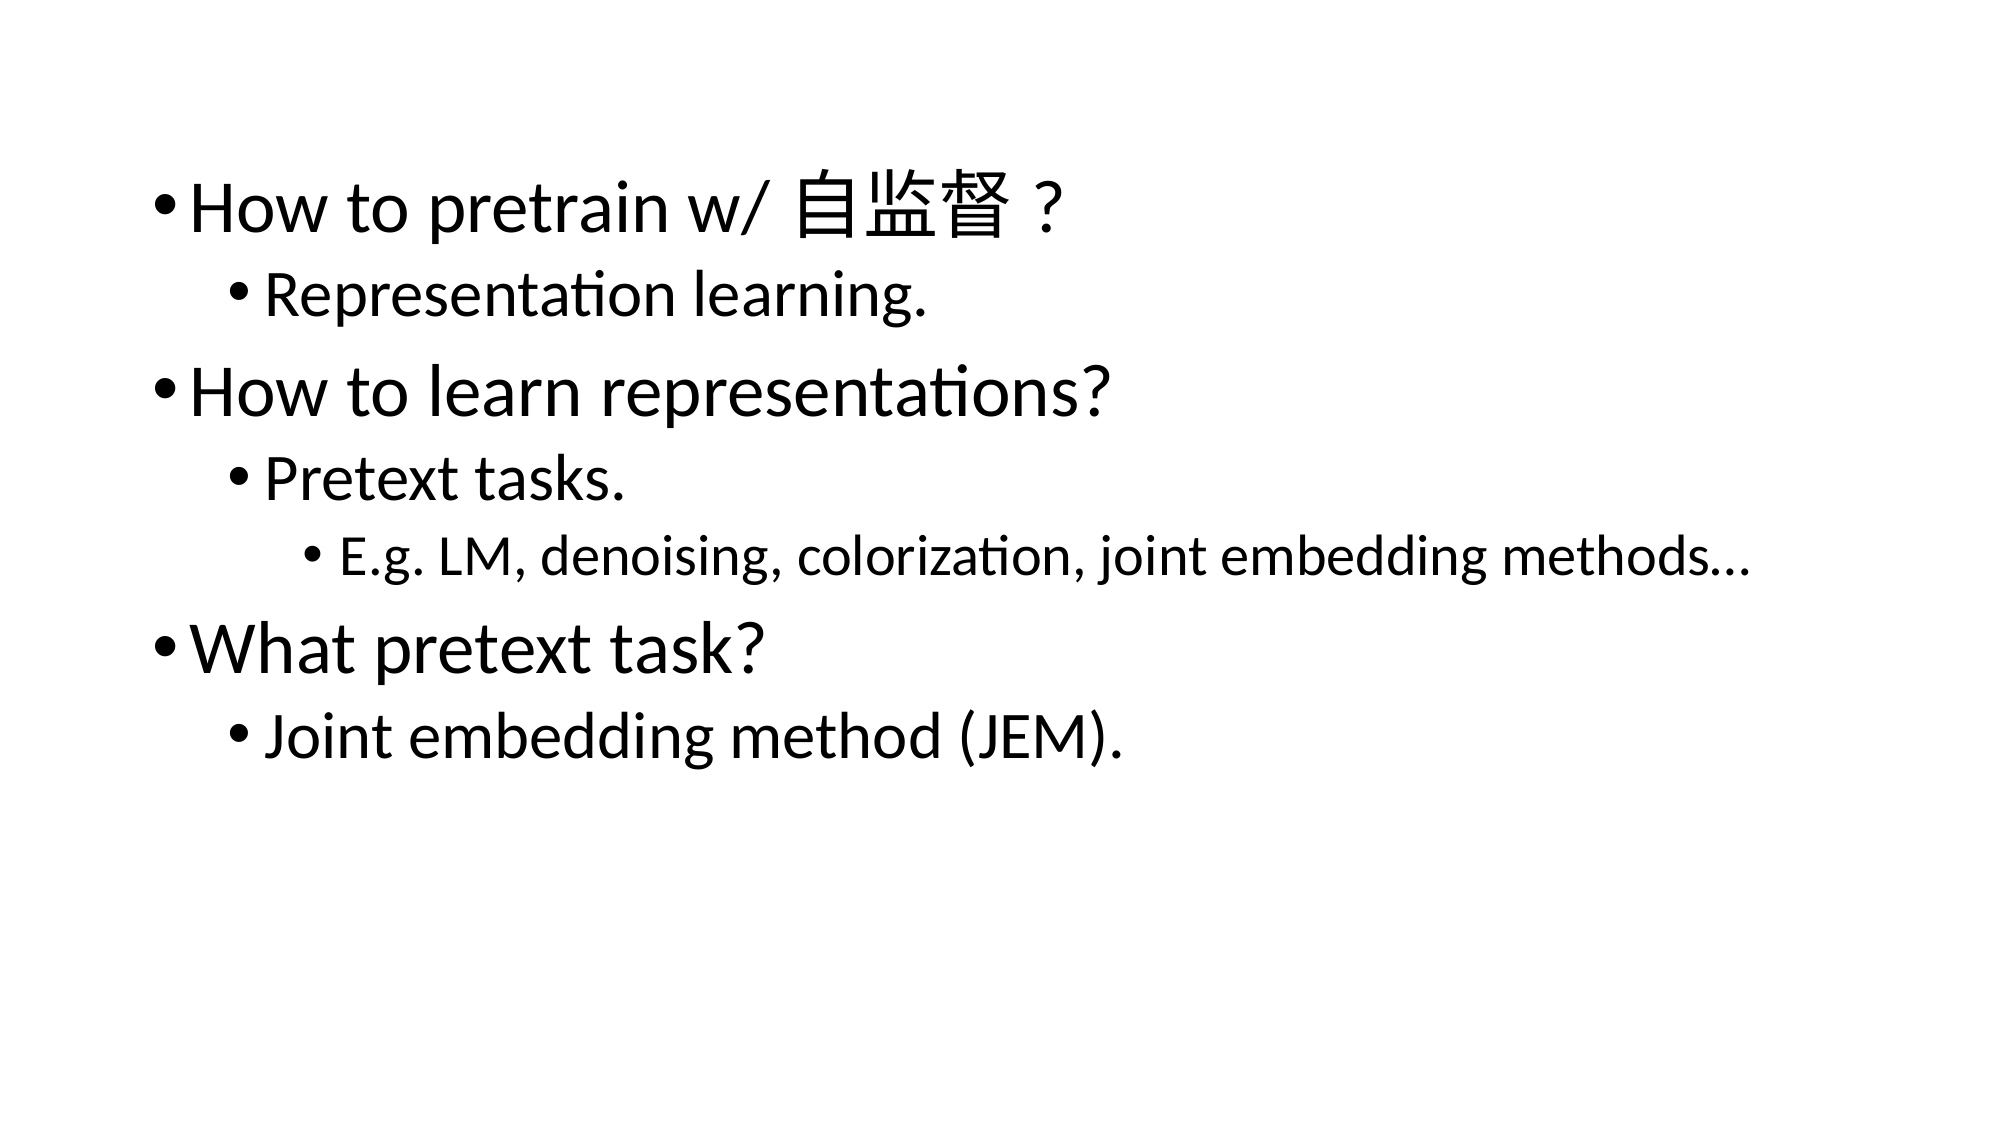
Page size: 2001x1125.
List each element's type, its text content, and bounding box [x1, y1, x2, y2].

list How to pretrain w/自监督? Representation learning. How to learn representations? Pretext tasks. E.g. LM, denoising, colorization, joint embedding methods… What pretext task? Joint embedding method (JEM). [137, 159, 1863, 1014]
